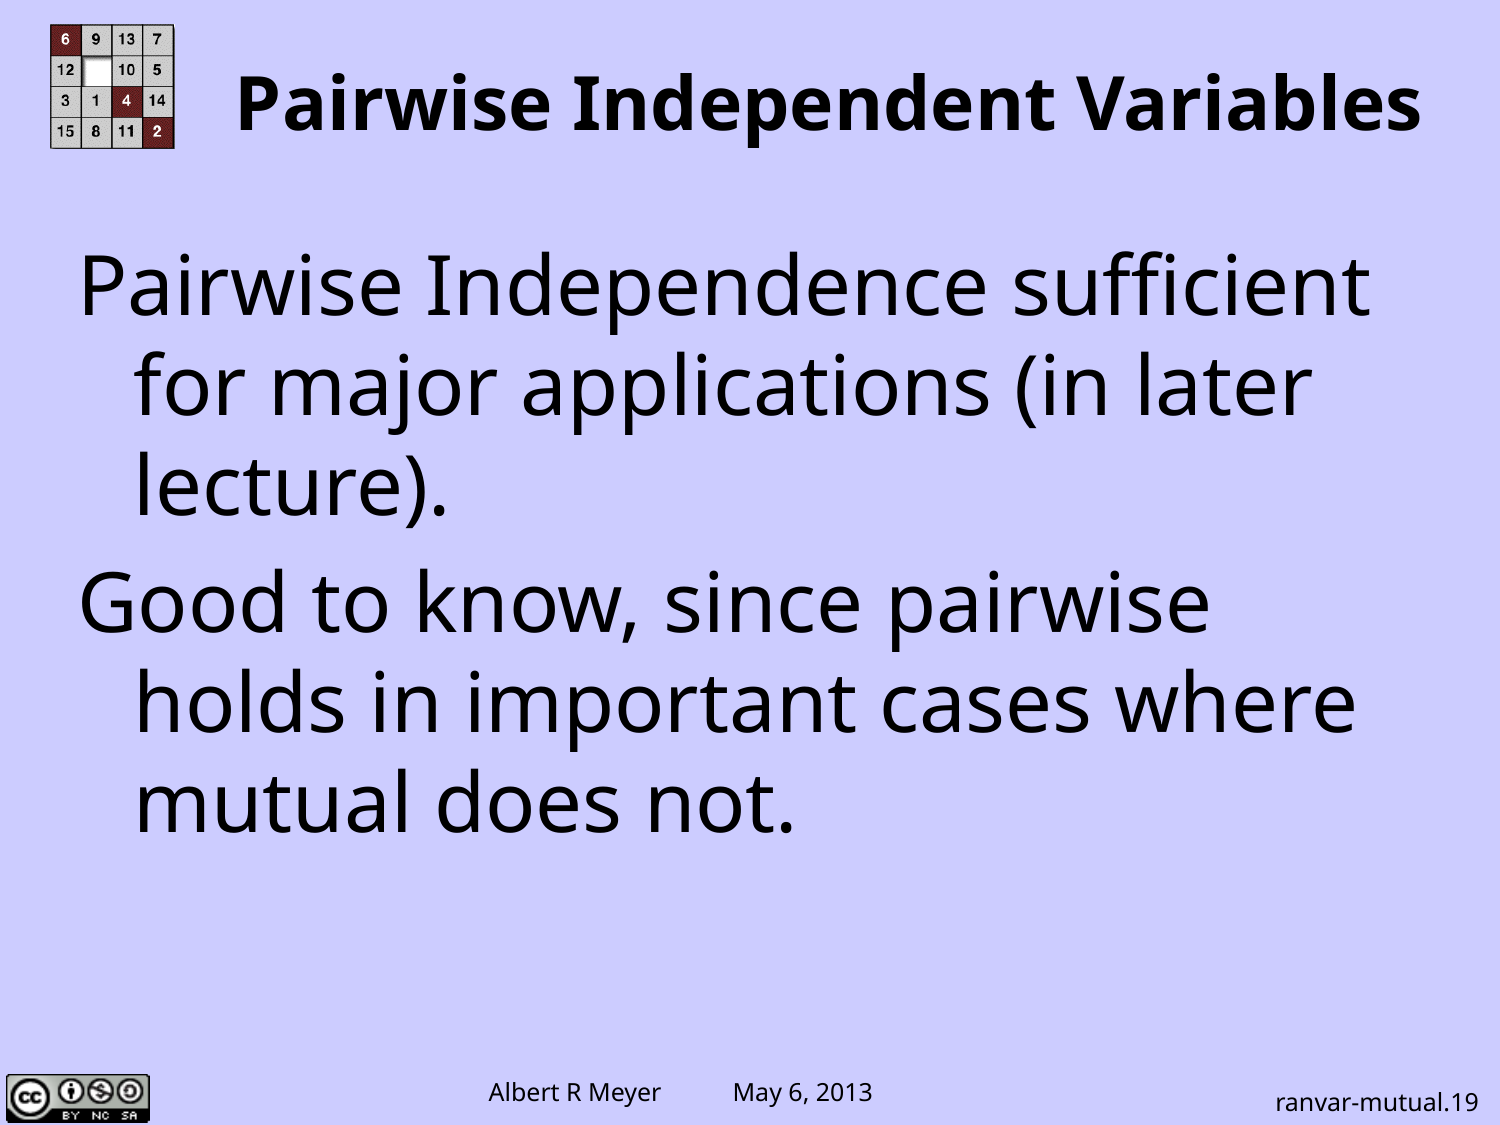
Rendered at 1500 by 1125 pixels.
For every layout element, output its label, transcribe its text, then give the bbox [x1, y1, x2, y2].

title Pairwise Independent Variables [195, 36, 1463, 165]
list Pairwise Independence sufficient for major applications (in later lecture). Good to know, since pairwise holds in important cases where mutual does not. [62, 224, 1426, 988]
picture [6, 1074, 150, 1123]
picture [50, 24, 175, 149]
slide_number ranvar-mutual.19 [1243, 1078, 1495, 1120]
